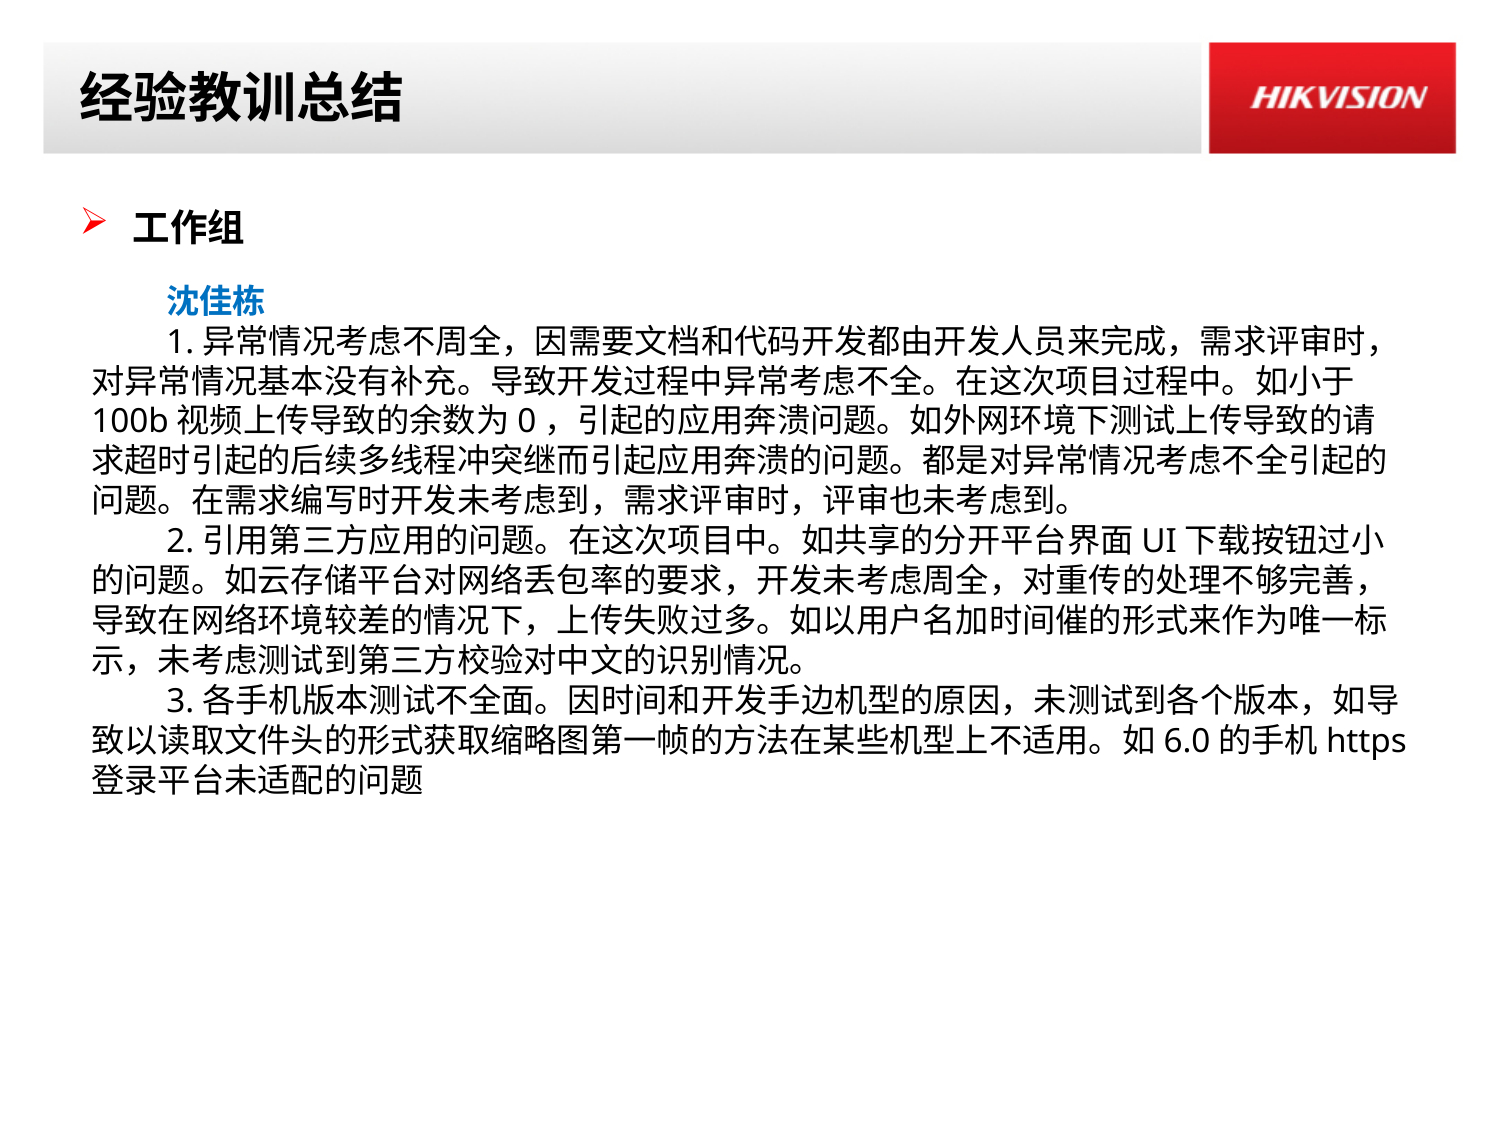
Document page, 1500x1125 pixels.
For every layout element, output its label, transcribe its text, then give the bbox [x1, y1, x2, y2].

text_box 工作组 [64, 196, 1412, 256]
title 经验教训总结 [64, 54, 1188, 138]
text_box 沈佳栋 1.异常情况考虑不周全，因需要文档和代码开发都由开发人员来完成，需求评审时，对异常情况基本没有补充。导致开发过程中异常考虑不全。在这次项目过程中。如小于100b视频上传导致的余数为0，引起的应用奔溃问题。如外网环境下测试上传导致的请求超时引起的后续多线程冲突继而引起应用奔溃的问题。都是对异常情况考虑不全引起的问题。在需求编写时开发未考虑到，需求评审时，评审也未考虑到。 2.引用第三方应用的问题。在这次项目中。如共享的分开平台界面UI下载按钮过小的问题。如云存储平台对网络丢包率的要求，开发未考虑周全，对重传的处理不够完善，导致在网络环境较差的情况下，上传失败过多。如以用户名加时间催的形式来作为唯一标示，未考虑测试到第三方校验对中文的识别情况。 3.各手机版本测试不全面。因时间和开发手边机型的原因，未测试到各个版本，如导致以读取文件头的形式获取缩略图第一帧的方法在某些机型上不适用。如6.0的手机https登录平台未适配的问题 [76, 272, 1424, 807]
picture [0, 0, 1500, 1125]
